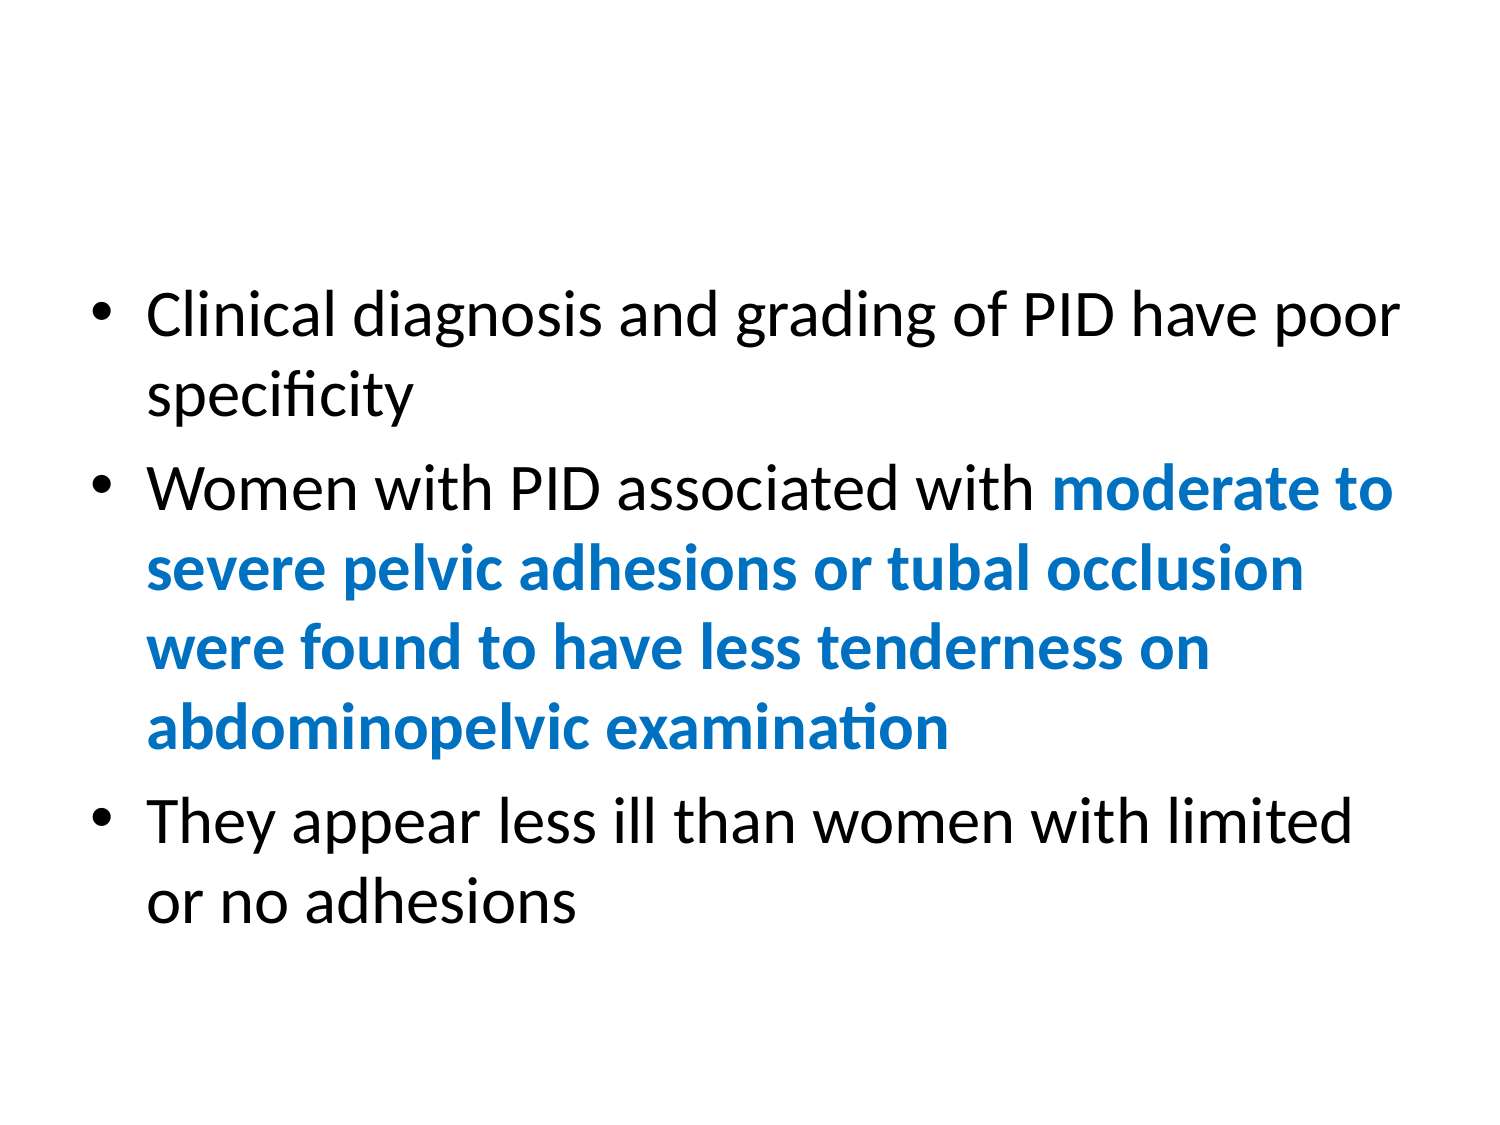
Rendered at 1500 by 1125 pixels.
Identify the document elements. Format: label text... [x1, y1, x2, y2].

list Clinical diagnosis and grading of PID have poor specificity Women with PID associated with moderate to severe pelvic adhesions or tubal occlusion were found to have less tenderness on abdominopelvic examination They appear less ill than women with limited or no adhesions [75, 262, 1425, 1005]
